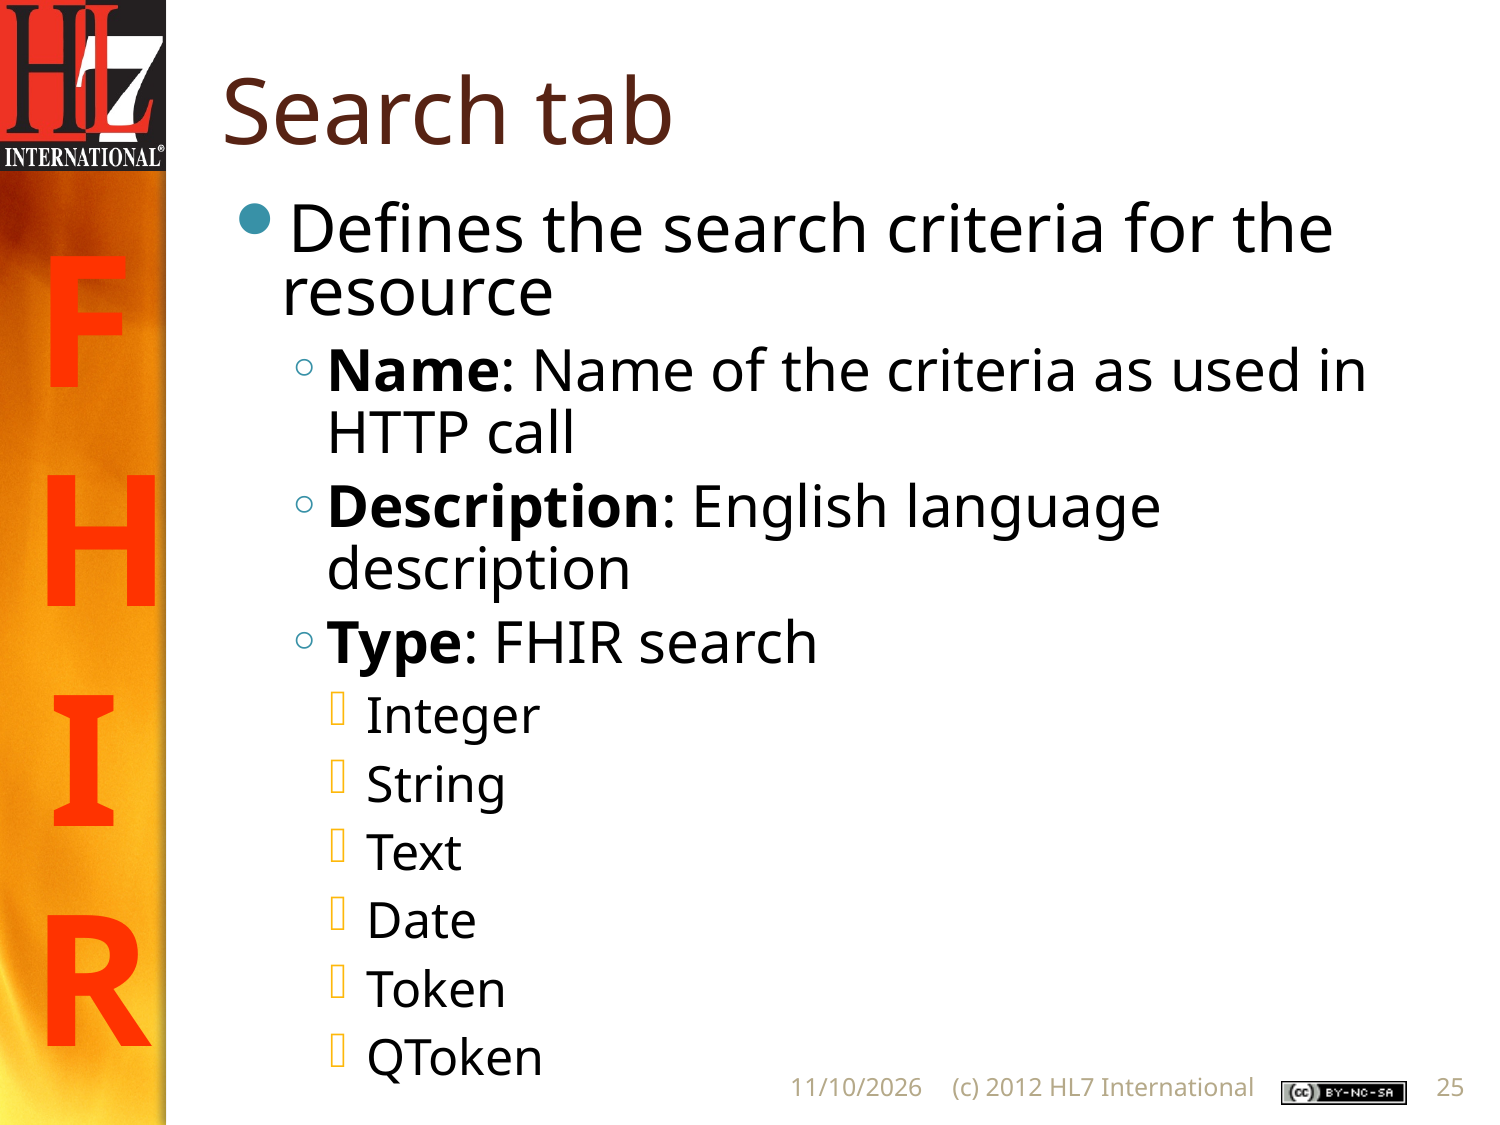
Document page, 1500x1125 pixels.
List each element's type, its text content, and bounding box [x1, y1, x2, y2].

picture [0, 0, 166, 1125]
slide_number 25 [1413, 1070, 1488, 1113]
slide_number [587, 1070, 937, 1113]
list Defines the search criteria for the resource Name: Name of the criteria as used in HTTP call Description: English language description Type: FHIR search Integer String Text Date Token QToken [206, 196, 1466, 1059]
footer (c) 2012 HL7 International [937, 1070, 1413, 1113]
title Search tab [206, 30, 1466, 185]
